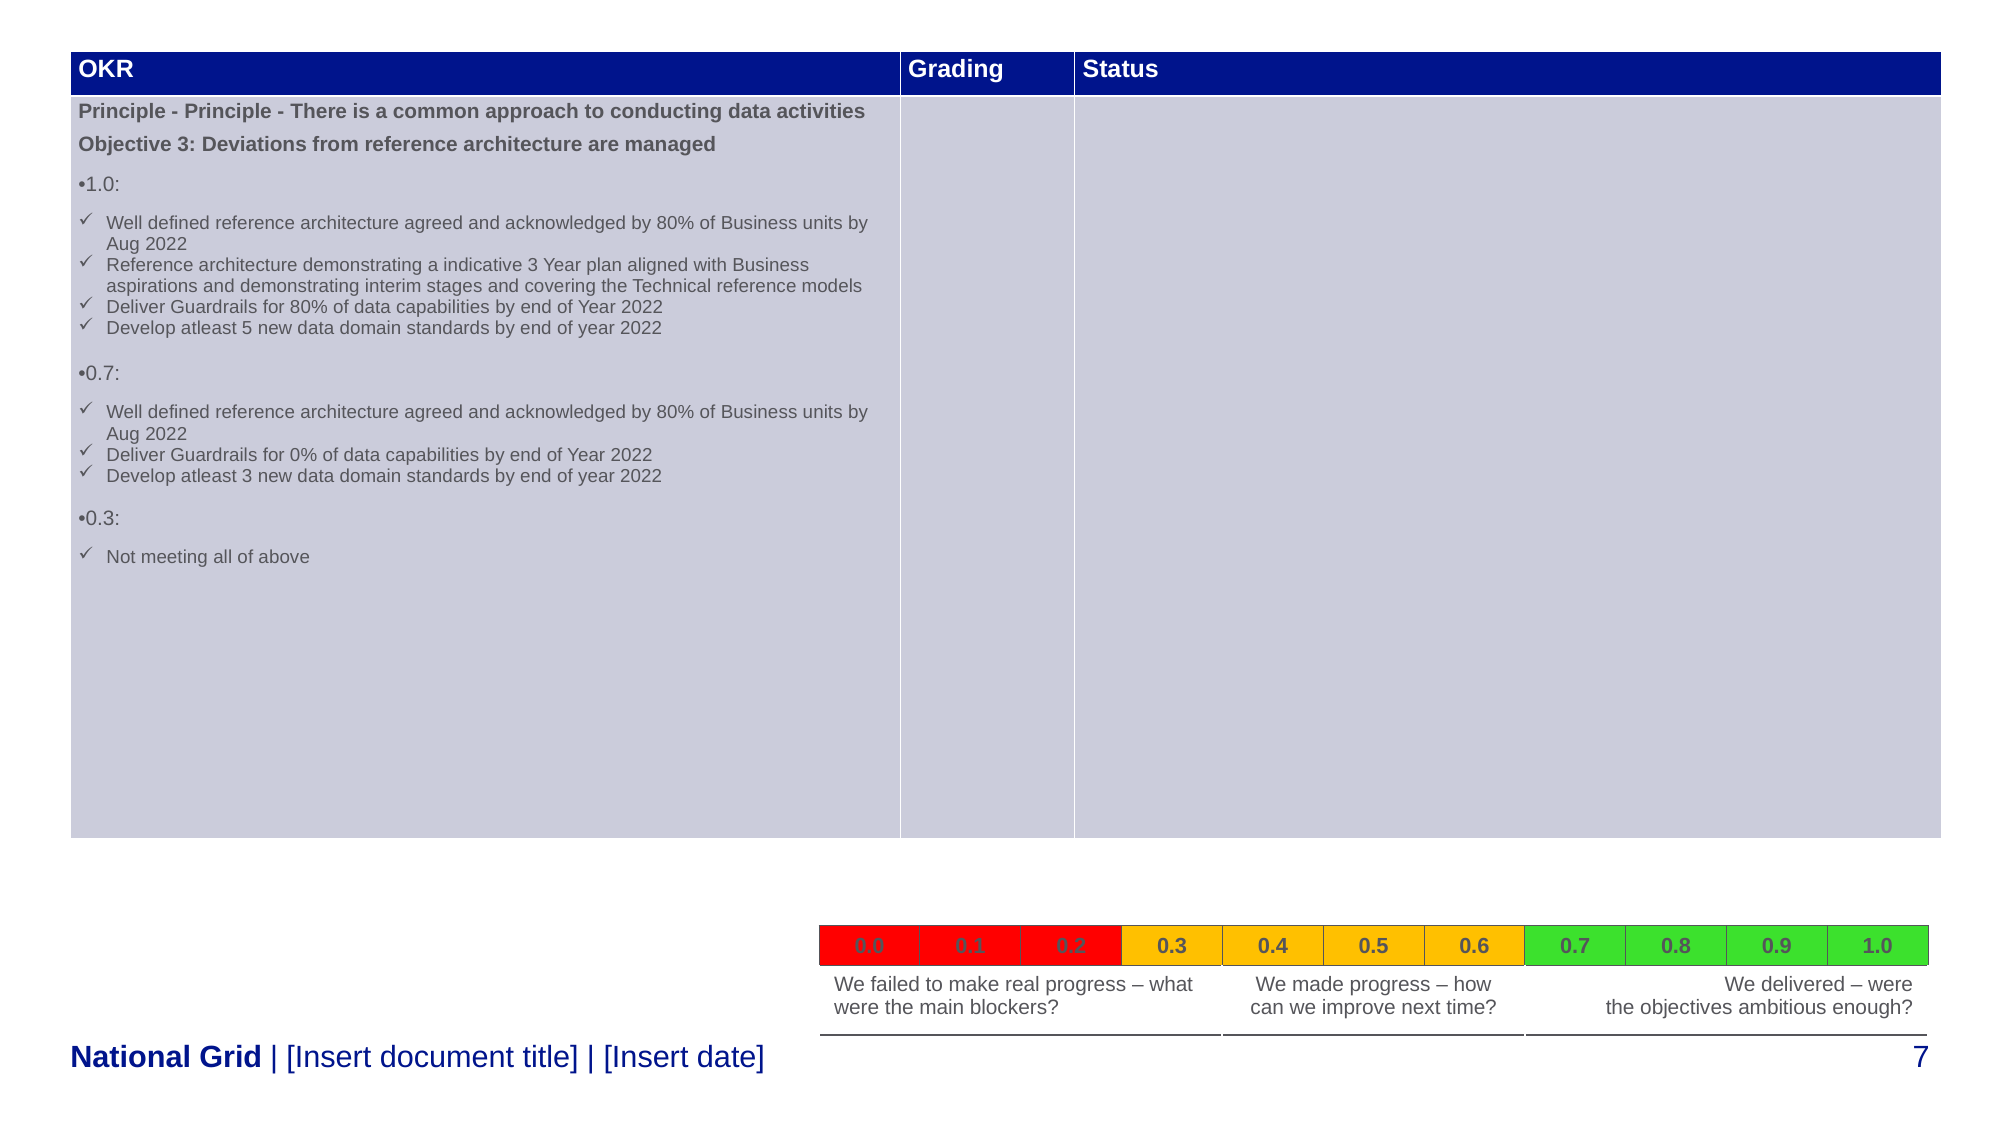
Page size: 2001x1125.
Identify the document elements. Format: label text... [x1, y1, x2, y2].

table_header OKR​ [71, 52, 900, 95]
table_header 0.9​ [1727, 926, 1827, 965]
table_header 0.5​ [1324, 926, 1424, 965]
table_header 0.2​ [1021, 926, 1121, 965]
table_cell We failed to make real progress – what were the main blockers?​ [820, 966, 1221, 1034]
table_header Status​ [1075, 52, 1941, 95]
table_cell We made progress – how can we improve next time?​ [1223, 966, 1524, 1034]
table_header 0.7​ [1525, 926, 1625, 965]
table_header 0.8​ [1626, 926, 1726, 965]
table_header 0.4​ [1223, 926, 1323, 965]
table_header Grading​ [901, 52, 1074, 95]
table_cell ​ [901, 97, 1074, 838]
table_header 0.0​ [820, 926, 919, 965]
table_cell Principle - Principle - There is a common approach to conducting data activities Objective 3: Deviations from reference architecture are managed 1.0: Well defined reference architecture agreed and acknowledged by 80% of Business units by Aug 2022 Reference architecture demonstrating a indicative 3 Year plan aligned with Business aspirations and demonstrating interim stages and covering the Technical reference models Deliver Guardrails for 80% of data capabilities by end of Year 2022 Develop atleast 5 new data domain standards by end of year 2022 0.7:​ Well defined reference architecture agreed and acknowledged by 80% of Business units by Aug 2022 Deliver Guardrails for 0% of data capabilities by end of Year 2022 Develop atleast 3 new data domain standards by end of year 2022 0.3: Not meeting all of above [71, 97, 900, 838]
table_cell We delivered – were the objectives ambitious enough?​ [1526, 966, 1927, 1034]
table_header 1.0​ [1828, 926, 1928, 965]
table_cell [1075, 97, 1941, 838]
table_header 0.6​ [1425, 926, 1524, 965]
footer | [Insert document title] | [Insert date] [270, 1036, 1844, 1074]
table_header 0.3​ [1122, 926, 1222, 965]
table_header 0.1​ [920, 926, 1020, 965]
